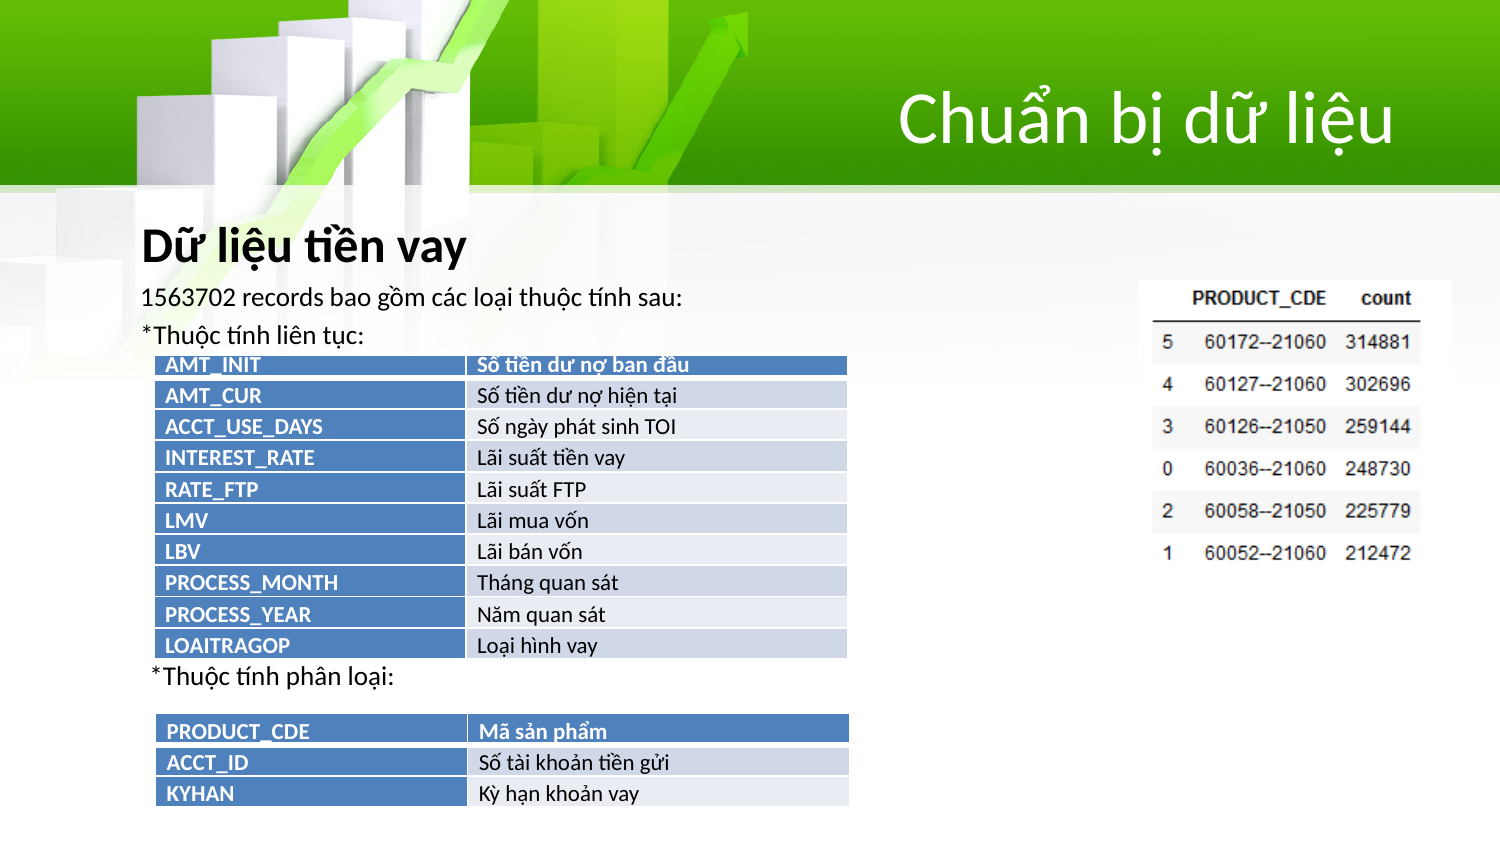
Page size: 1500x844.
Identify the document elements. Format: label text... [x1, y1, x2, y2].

table_cell Số tiền dư nợ hiện tại [467, 381, 847, 408]
table_cell AMT_CUR [155, 381, 465, 408]
table_cell PROCESS_YEAR [155, 597, 465, 627]
table_cell LMV [155, 504, 465, 533]
table_cell Số ngày phát sinh TOI [467, 410, 847, 439]
table_cell Số tài khoản tiền gửi [468, 748, 849, 775]
picture [0, 0, 1500, 844]
title Chuẩn bị dữ liệu [83, 50, 1412, 176]
table_header Số tiền dư nợ ban đầu [467, 356, 847, 375]
table_header Mã sản phẩm [468, 714, 849, 742]
table_cell Loại hình vay [467, 629, 847, 658]
text_box 1563702 records bao gồm các loại thuộc tính sau: *Thuộc tính liên tục: *Thuộc tính phân loại: [124, 271, 1128, 646]
list Dữ liệu tiền vay [0, 201, 636, 281]
table_cell ACCT_ID [156, 748, 467, 775]
table_cell Kỳ hạn khoản vay [468, 777, 849, 806]
table_cell ACCT_USE_DAYS [155, 410, 465, 439]
table_cell INTEREST_RATE [155, 441, 465, 471]
table_cell LOAITRAGOP [155, 629, 465, 658]
table_cell Lãi mua vốn [467, 504, 847, 533]
table_cell RATE_FTP [155, 473, 465, 502]
table_cell PROCESS_MONTH [155, 566, 465, 596]
table_cell Tháng quan sát [467, 566, 847, 596]
table_cell Lãi suất FTP [467, 473, 847, 502]
table_cell Năm quan sát [467, 597, 847, 627]
table_cell LBV [155, 535, 465, 564]
table_cell Lãi suất tiền vay [467, 441, 847, 471]
table_cell KYHAN [156, 777, 467, 806]
table_header AMT_INIT [155, 356, 465, 375]
table_header PRODUCT_CDE [156, 714, 467, 742]
table_cell Lãi bán vốn [467, 535, 847, 564]
